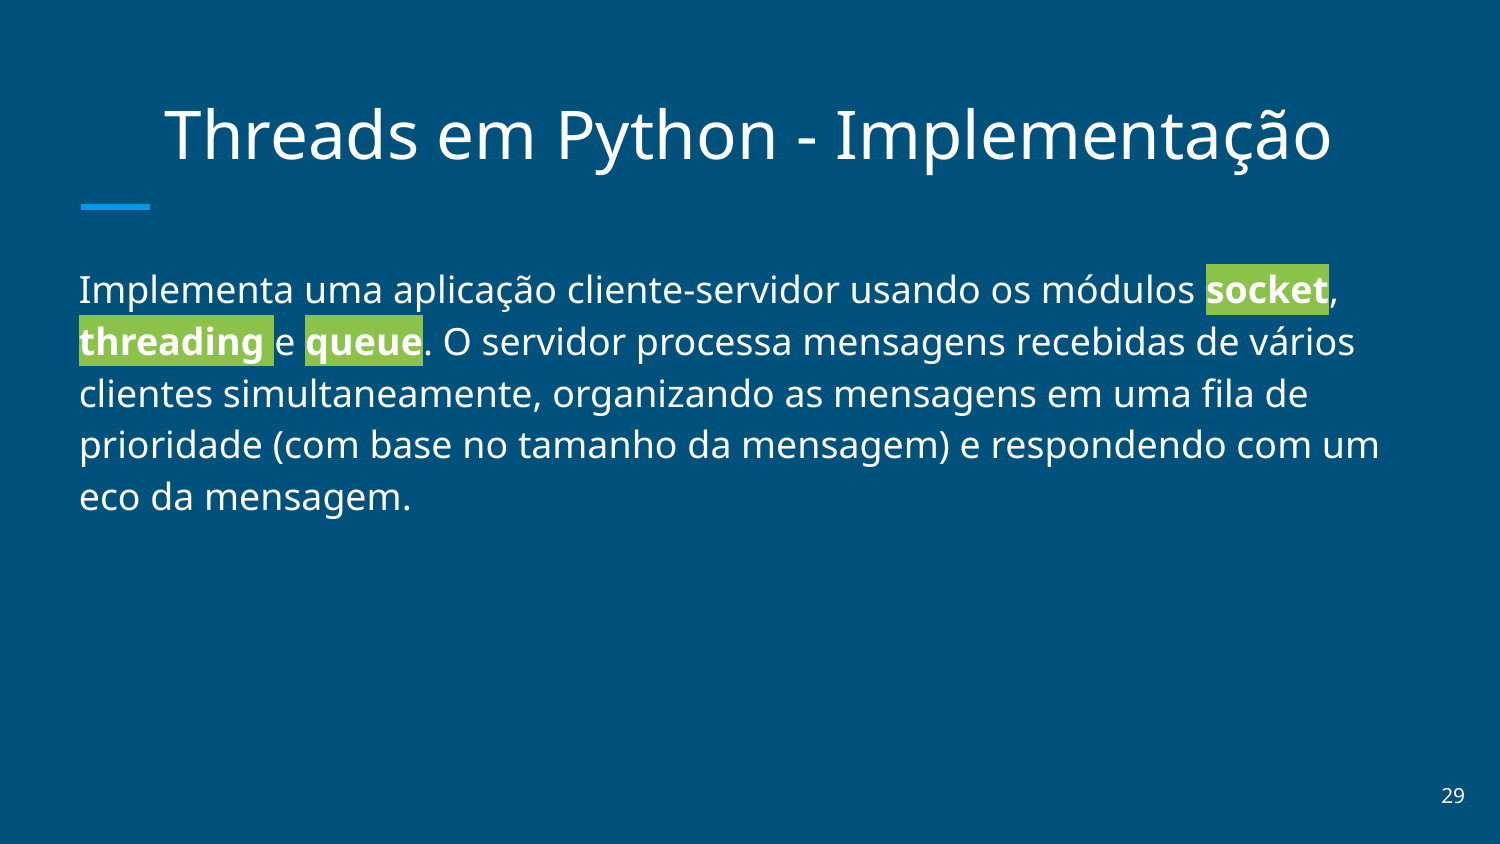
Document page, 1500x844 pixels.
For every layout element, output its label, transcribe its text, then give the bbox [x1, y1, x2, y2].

title Threads em Python - Implementação [63, 75, 1437, 188]
slide_number ‹#› [1389, 764, 1480, 830]
list Implementa uma aplicação cliente-servidor usando os módulos socket, threading e queue. O servidor processa mensagens recebidas de vários clientes simultaneamente, organizando as mensagens em uma fila de prioridade (com base no tamanho da mensagem) e respondendo com um eco da mensagem. [63, 244, 1437, 750]
